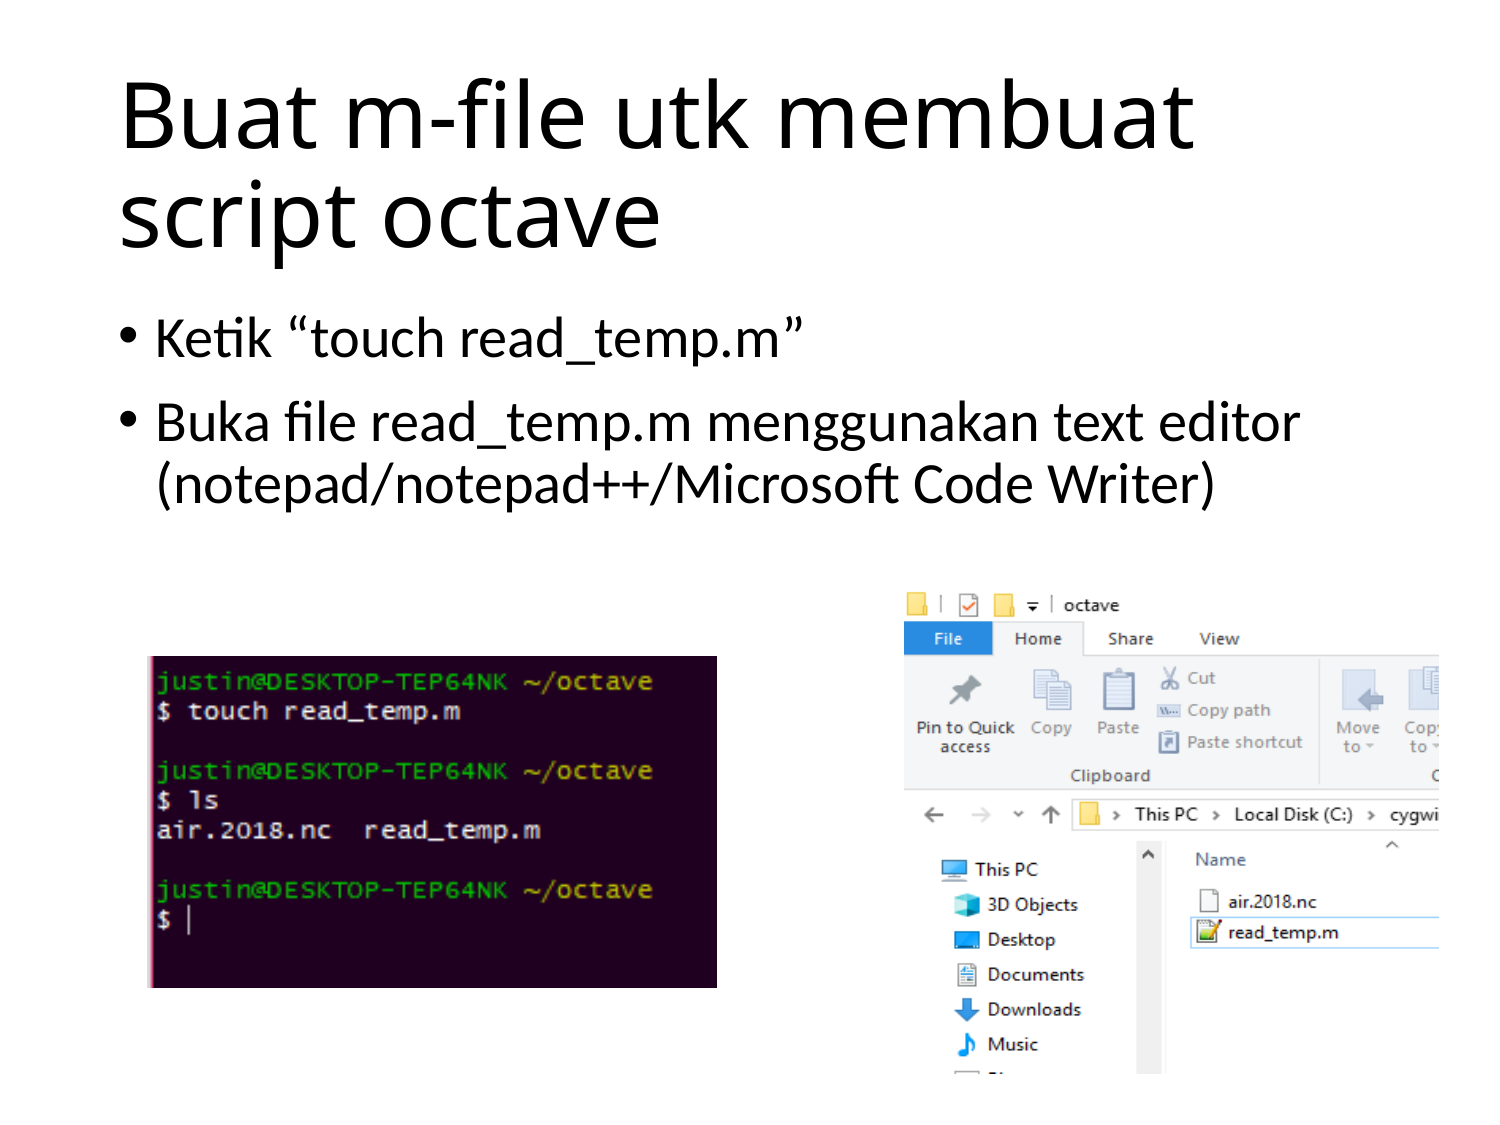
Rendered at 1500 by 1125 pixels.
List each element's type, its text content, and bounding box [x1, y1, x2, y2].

title Buat m-file utk membuat script octave [103, 59, 1397, 278]
picture [904, 588, 1439, 1074]
list Ketik “touch read_temp.m” Buka file read_temp.m menggunakan text editor (notepad/notepad++/Microsoft Code Writer) [103, 299, 1397, 1014]
picture [147, 656, 717, 988]
